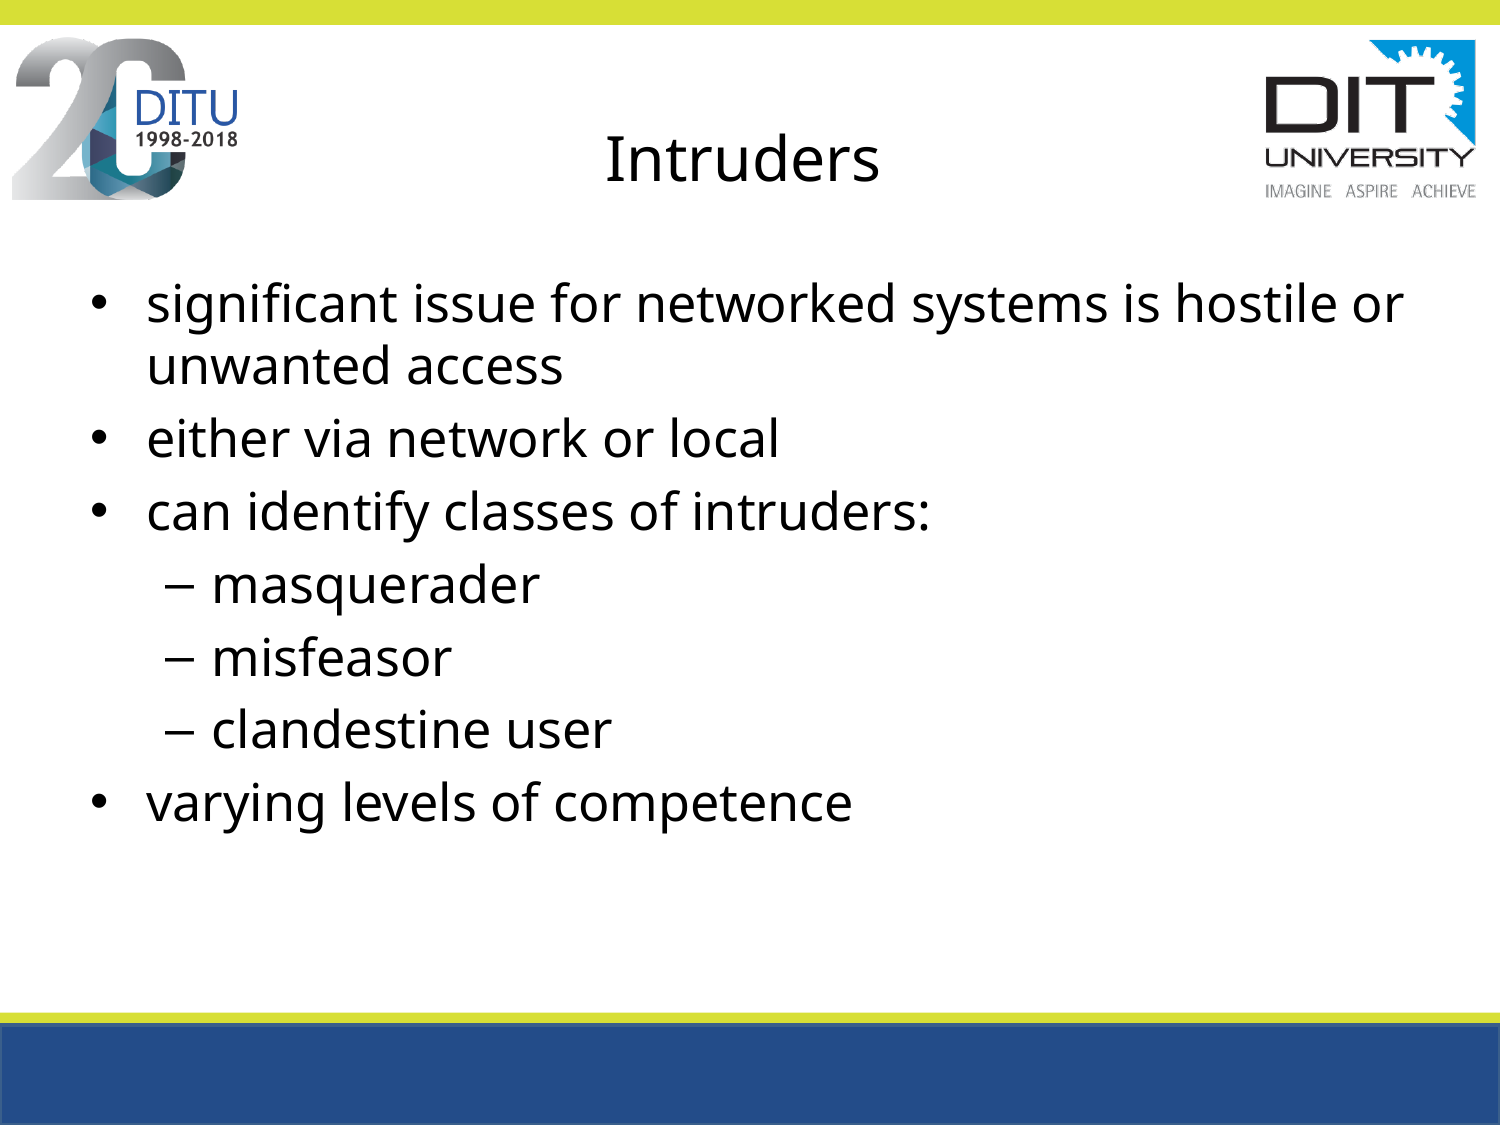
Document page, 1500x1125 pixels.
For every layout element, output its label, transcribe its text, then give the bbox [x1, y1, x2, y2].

picture [12, 37, 237, 200]
picture [1262, 37, 1478, 200]
title Intruders [249, 62, 1238, 250]
list significant issue for networked systems is hostile or unwanted access either via network or local can identify classes of intruders: masquerader misfeasor clandestine user varying levels of competence [75, 262, 1425, 1005]
